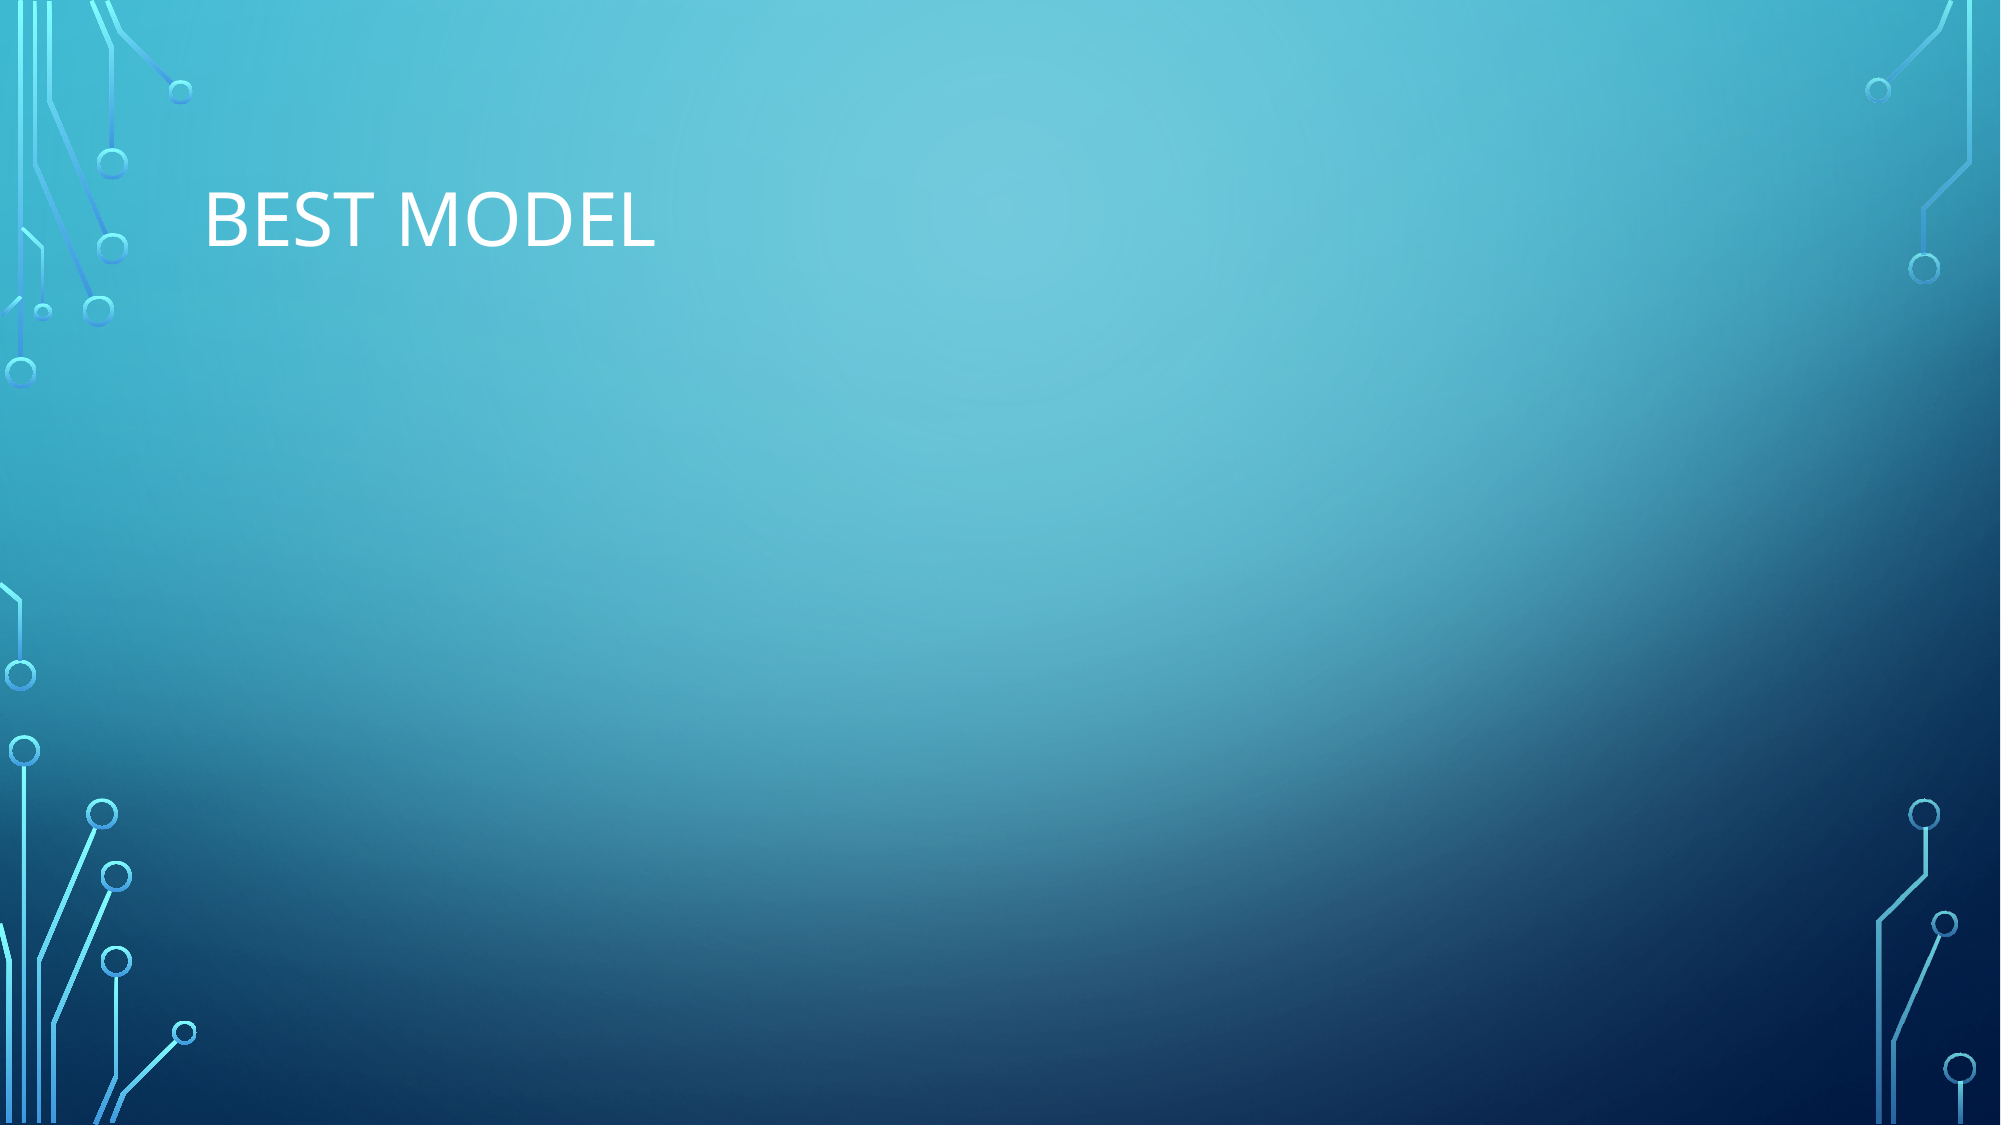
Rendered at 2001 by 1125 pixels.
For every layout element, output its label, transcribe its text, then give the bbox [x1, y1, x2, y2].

title Best model [187, 101, 1813, 344]
